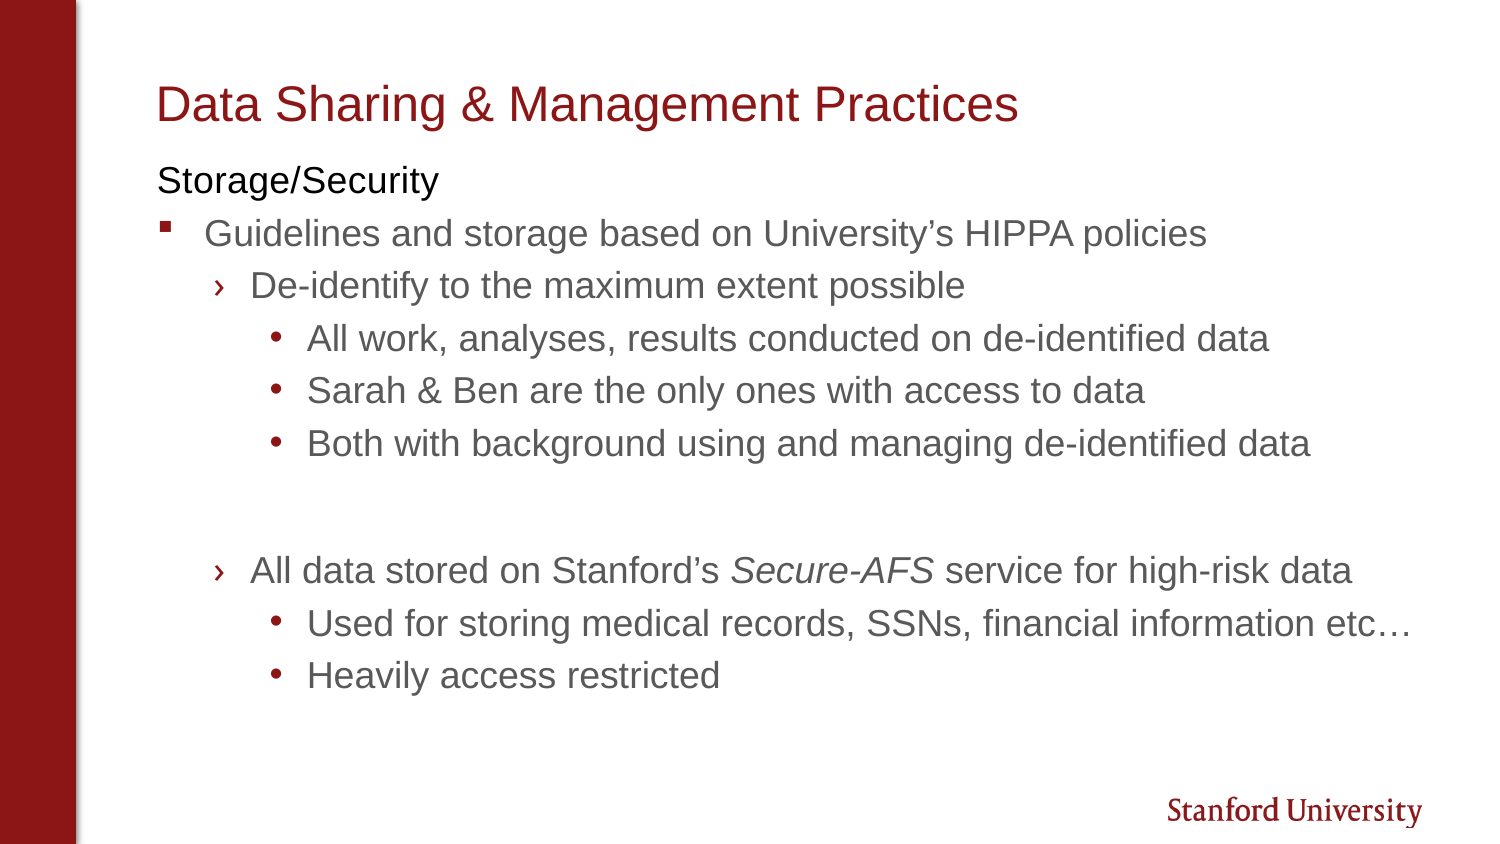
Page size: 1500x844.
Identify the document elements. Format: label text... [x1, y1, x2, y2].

list Storage/Security Guidelines and storage based on University’s HIPPA policies De-identify to the maximum extent possible All work, analyses, results conducted on de-identified data Sarah & Ben are the only ones with access to data Both with background using and managing de-identified data All data stored on Stanford’s Secure-AFS service for high-risk data Used for storing medical records, SSNs, financial information etc… Heavily access restricted [156, 148, 1421, 766]
title Data Sharing & Management Practices [155, 58, 1420, 140]
